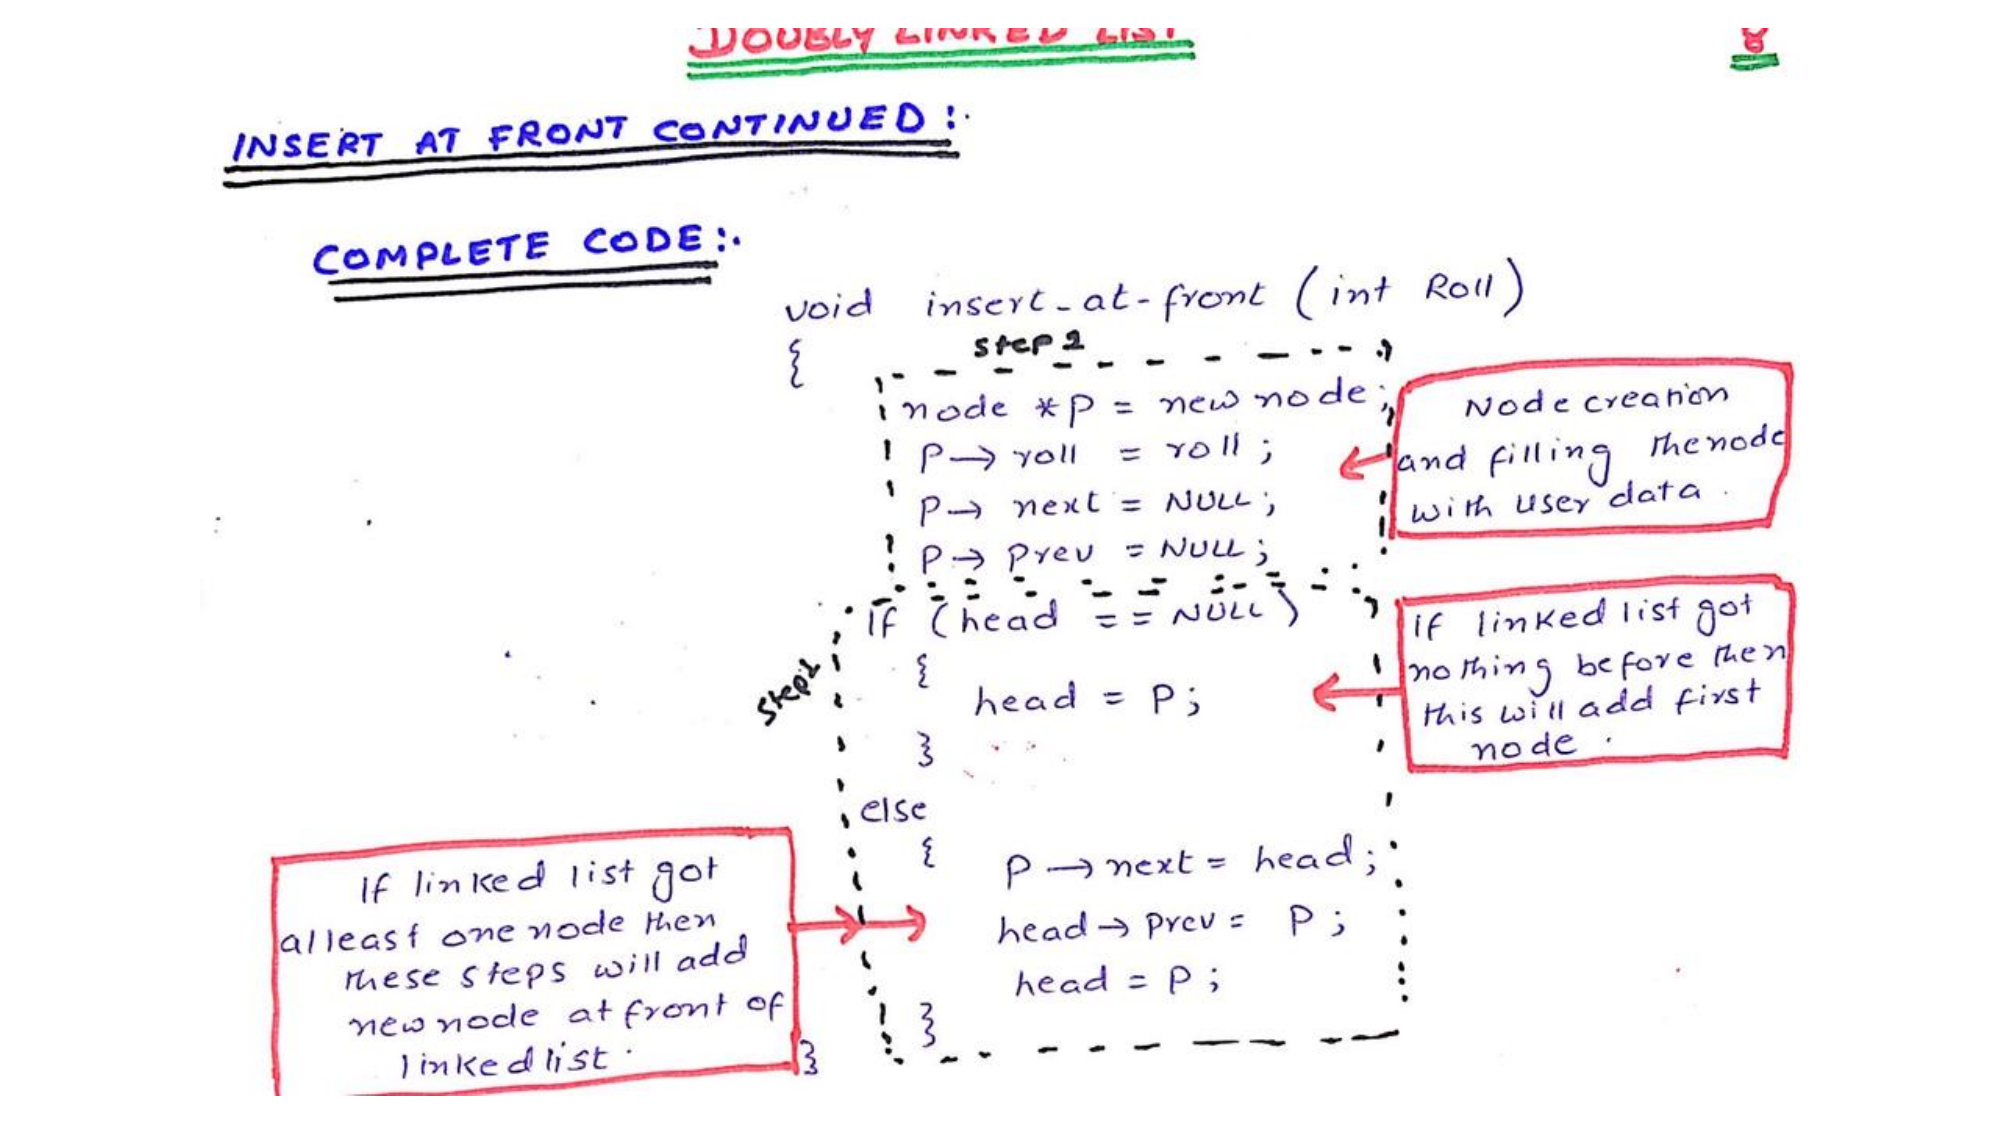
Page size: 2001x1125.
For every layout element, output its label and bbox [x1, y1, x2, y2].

picture [199, 28, 1800, 1097]
